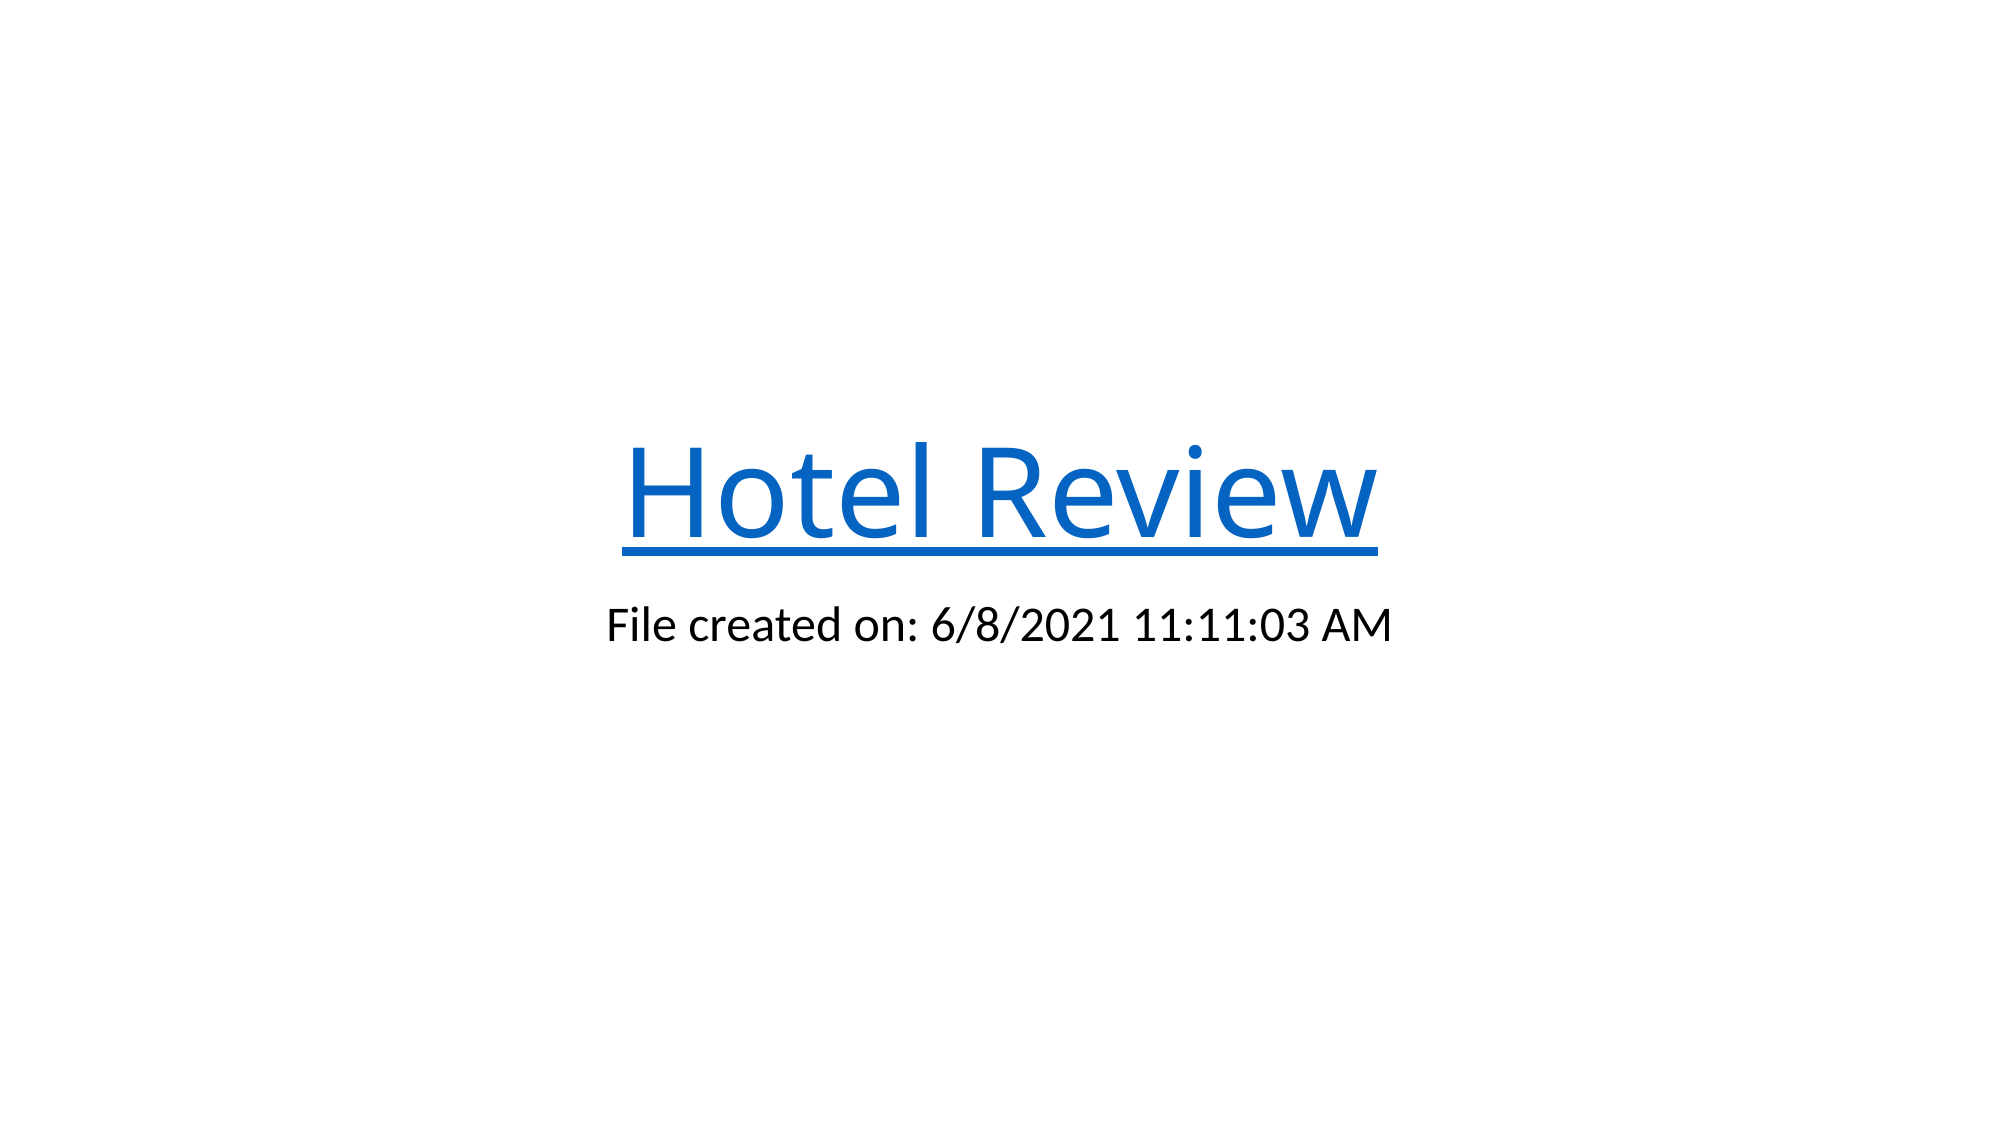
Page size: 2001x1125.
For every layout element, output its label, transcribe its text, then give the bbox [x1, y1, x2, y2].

subtitle File created on: 6/8/2021 11:11:03 AM [249, 590, 1750, 863]
title Hotel Review [249, 184, 1750, 576]
